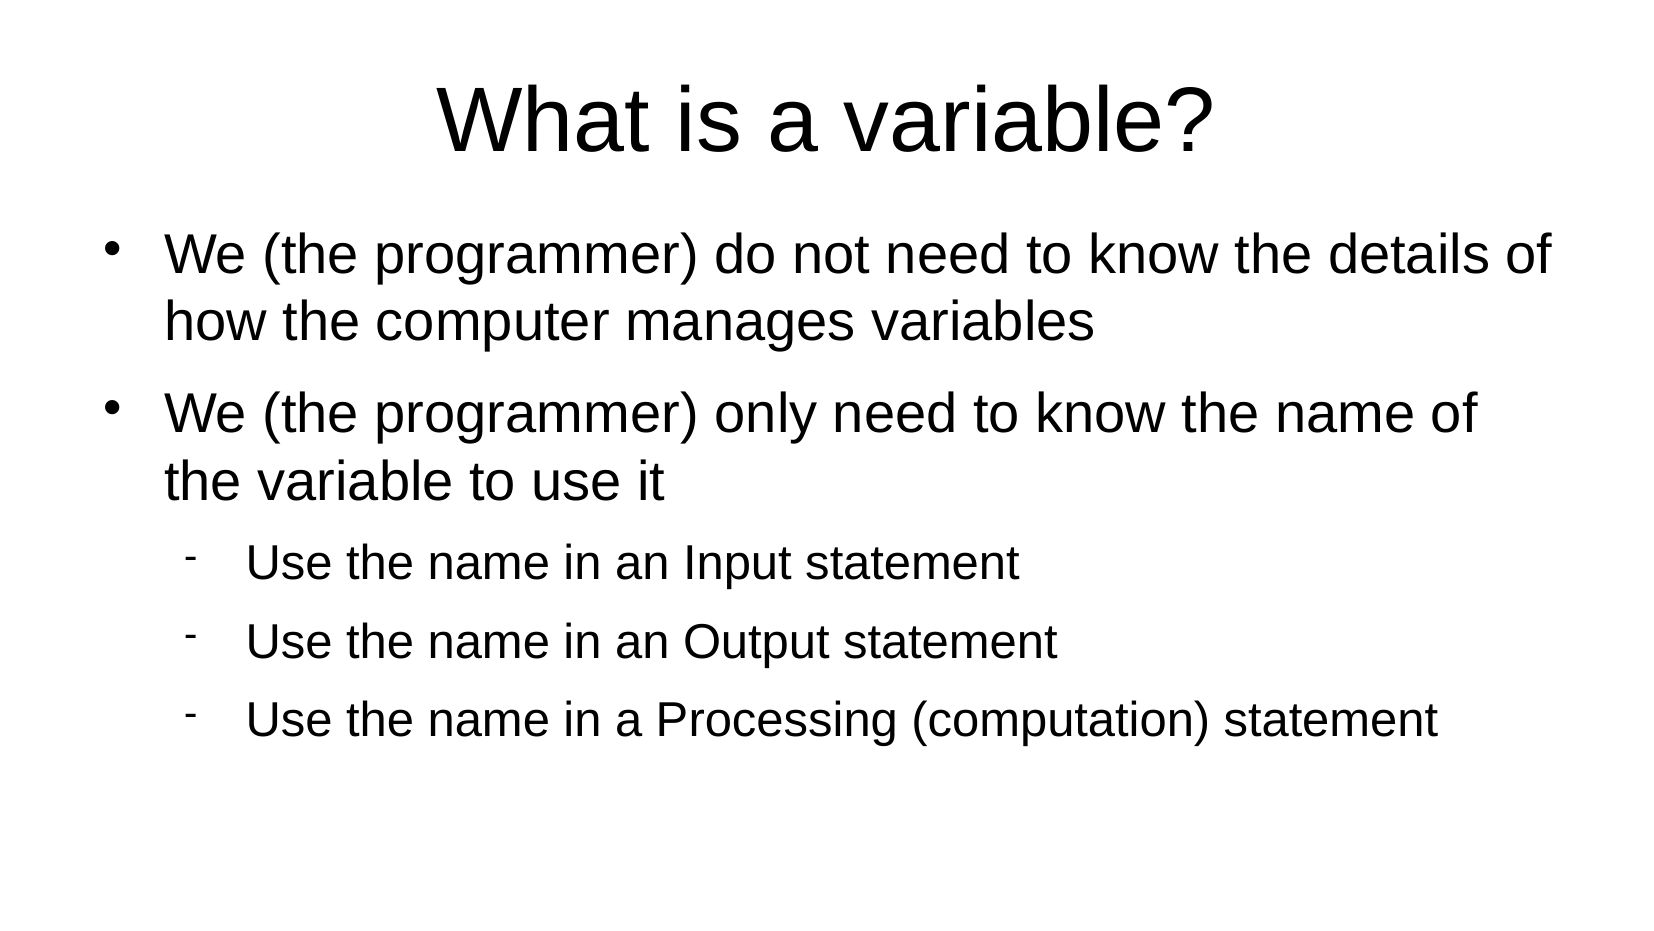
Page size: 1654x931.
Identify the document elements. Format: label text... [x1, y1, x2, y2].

text_box What is a variable? [82, 37, 1571, 193]
text_box We (the programmer) do not need to know the details of how the computer manages variables We (the programmer) only need to know the name of the variable to use it Use the name in an Input statement Use the name in an Output statement Use the name in a Processing (computation) statement [82, 217, 1571, 757]
